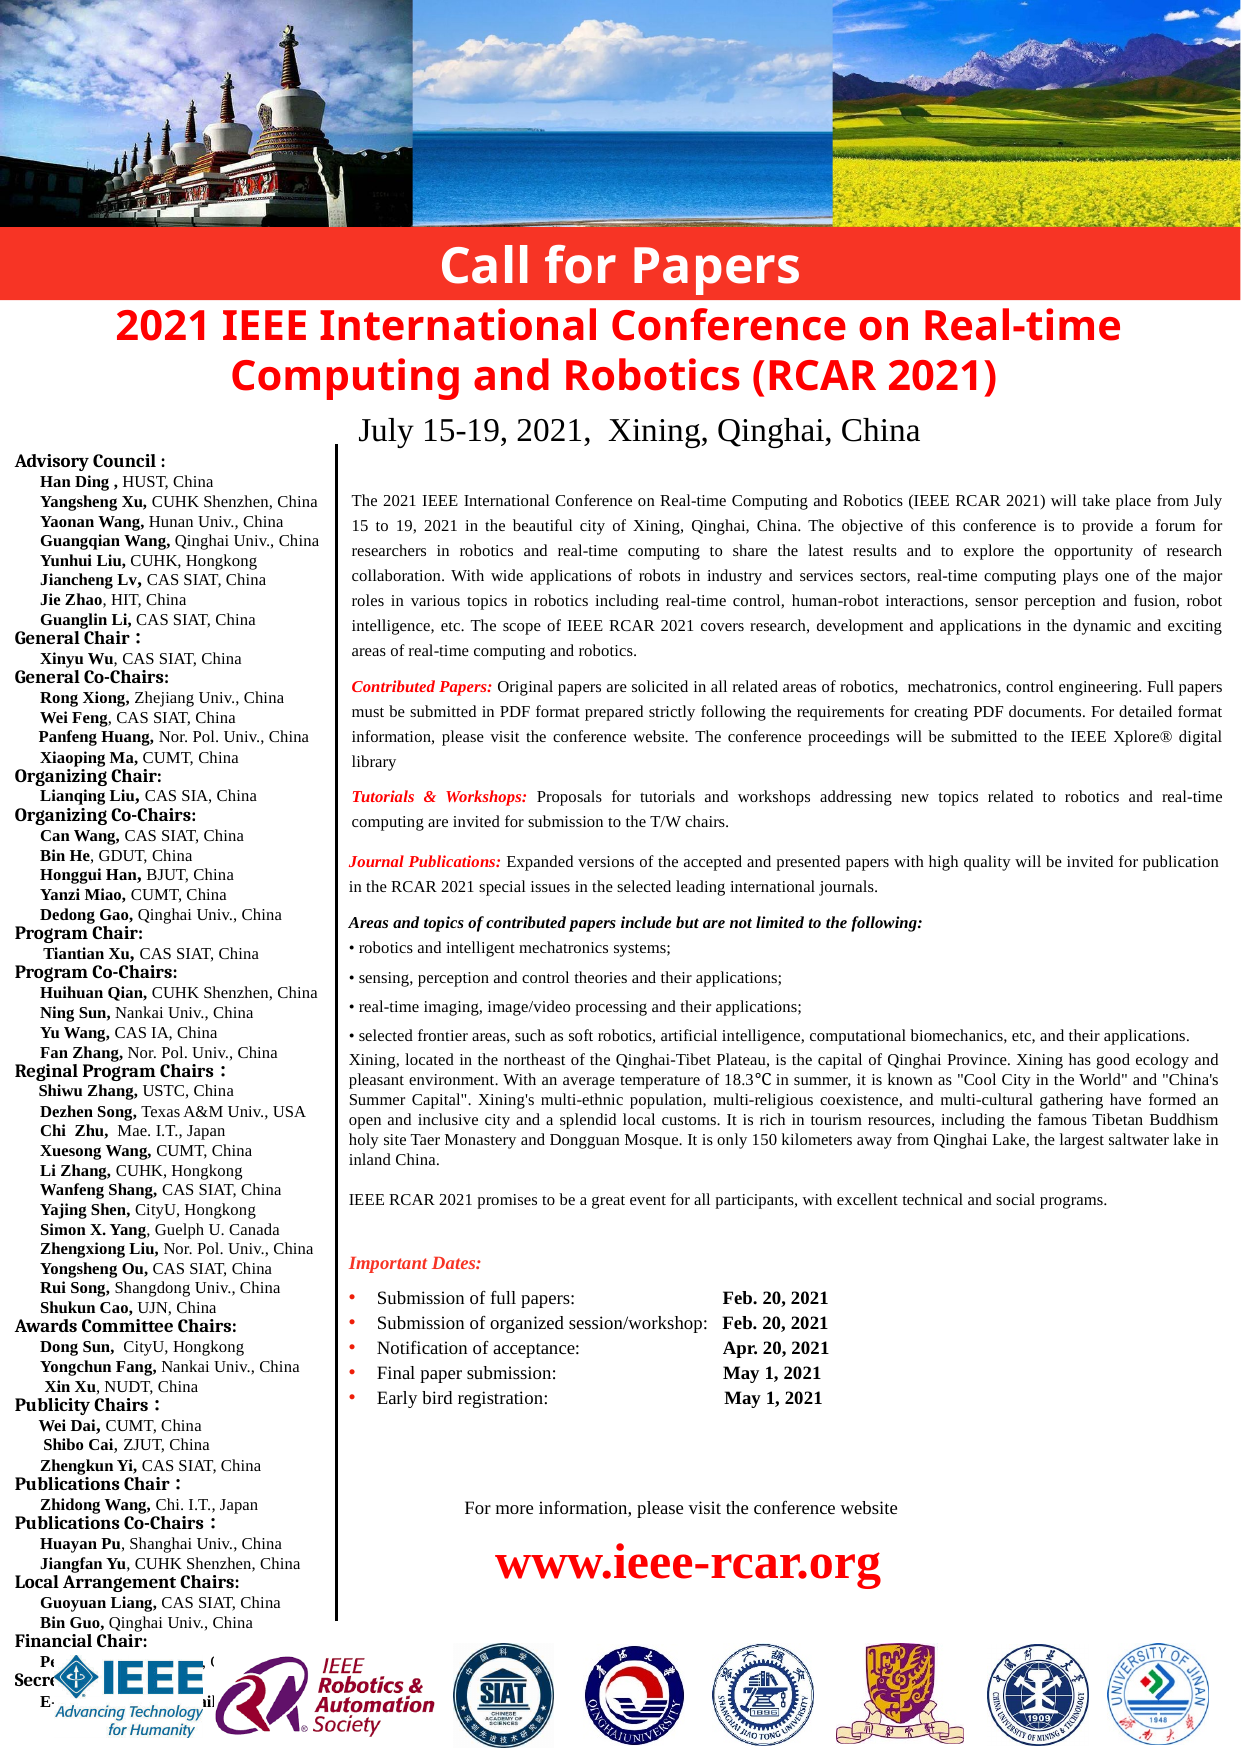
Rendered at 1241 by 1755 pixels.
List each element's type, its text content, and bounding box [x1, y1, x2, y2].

text_box 2021 IEEE International Conference on Real-time Computing and Robotics (RCAR 2021) [0, 291, 1240, 407]
text_box July 15-19, 2021, Xining, Qinghai, China [254, 407, 1026, 456]
text_box Advisory Council : Han Ding , HUST, China Yangsheng Xu, CUHK Shenzhen, China Yaonan Wang, Hunan Univ., China Guangqian Wang, Qinghai Univ., China Yunhui Liu, CUHK, Hongkong Jiancheng Lv, CAS SIAT, China Jie Zhao, HIT, China Guanglin Li, CAS SIAT, China General Chair： Xinyu Wu, CAS SIAT, China General Co-Chairs: Rong Xiong, Zhejiang Univ., China Wei Feng, CAS SIAT, China Panfeng Huang, Nor. Pol. Univ., China Xiaoping Ma, CUMT, China Organizing Chair: Lianqing Liu, CAS SIA, China Organizing Co-Chairs: Can Wang, CAS SIAT, China Bin He, GDUT, China Honggui Han, BJUT, China Yanzi Miao, CUMT, China Dedong Gao, Qinghai Univ., China Program Chair: Tiantian Xu, CAS SIAT, China Program Co-Chairs: Huihuan Qian, CUHK Shenzhen, China Ning Sun, Nankai Univ., China Yu Wang, CAS IA, China Fan Zhang, Nor. Pol. Univ., China Reginal Program Chairs： Shiwu Zhang, USTC, China Dezhen Song, Texas A&M Univ., USA Chi Zhu, Mae. I.T., Japan Xuesong Wang, CUMT, China Li Zhang, CUHK, Hongkong Wanfeng Shang, CAS SIAT, China Yajing Shen, CityU, Hongkong Simon X. Yang, Guelph U. Canada Zhengxiong Liu, Nor. Pol. Univ., China Yongsheng Ou, CAS SIAT, China Rui Song, Shangdong Univ., China Shukun Cao, UJN, China Awards Committee Chairs: Dong Sun, CityU, Hongkong Yongchun Fang, Nankai Univ., China Xin Xu, NUDT, China Publicity Chairs： Wei Dai, CUMT, China Shibo Cai, ZJUT, China Zhengkun Yi, CAS SIAT, China Publications Chair： Zhidong Wang, Chi. I.T., Japan Publications Co-Chairs： Huayan Pu, Shanghai Univ., China Jiangfan Yu, CUHK Shenzhen, China Local Arrangement Chairs: Guoyuan Liang, CAS SIAT, China Bin Guo, Qinghai Univ., China Financial Chair: Peng Li, HIT Shenzhen, China Secretariat: E-mail: ieee.rcar@gmail.com [0, 444, 337, 1718]
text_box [54, 1643, 1209, 1748]
text_box Call for Papers [0, 234, 1241, 302]
text_box Journal Publications: Expanded versions of the accepted and presented papers with high quality will be invited for publication in the RCAR 2021 special issues in the selected leading international journals. Areas and topics of contributed papers include but are not limited to the following: • robotics and intelligent mechatronics systems; • sensing, perception and control theories and their applications; • real-time imaging, image/video processing and their applications; • selected frontier areas, such as soft robotics, artificial intelligence, computational biomechanics, etc, and their applications. Xining, located in the northeast of the Qinghai-Tibet Plateau, is the capital of Qinghai Province. Xining has good ecology and pleasant environment. With an average temperature of 18.3℃ in summer, it is known as "Cool City in the World" and "China's Summer Capital". Xining's multi-ethnic population, multi-religious coexistence, and multi-cultural gathering have formed an open and inclusive city and a splendid local customs. It is rich in tourism resources, including the famous Tibetan Buddhism holy site Taer Monastery and Dongguan Mosque. It is only 150 kilometers away from Qinghai Lake, the largest saltwater lake in inland China. IEEE RCAR 2021 promises to be a great event for all participants, with excellent technical and social programs. [342, 809, 1236, 1247]
text_box Important Dates: Submission of full papers: Feb. 20, 2021 Submission of organized session/workshop: Feb. 20, 2021 Notification of acceptance: Apr. 20, 2021 Final paper submission: May 1, 2021 Early bird registration: May 1, 2021 [342, 1247, 1235, 1416]
text_box The 2021 IEEE International Conference on Real-time Computing and Robotics (IEEE RCAR 2021) will take place from July 15 to 19, 2021 in the beautiful city of Xining, Qinghai, China. The objective of this conference is to provide a forum for researchers in robotics and real-time computing to share the latest results and to explore the opportunity of research collaboration. With wide applications of robots in industry and services sectors, real-time computing plays one of the major roles in various topics in robotics including real-time control, human-robot interactions, sensor perception and fusion, robot intelligence, etc. The scope of IEEE RCAR 2021 covers research, development and applications in the dynamic and exciting areas of real-time computing and robotics. Contributed Papers: Original papers are solicited in all related areas of robotics, mechatronics, control engineering. Full papers must be submitted in PDF format prepared strictly following the requirements for creating PDF documents. For detailed format information, please visit the conference website. The conference proceedings will be submitted to the IEEE Xplore® digital library Tutorials & Workshops: Proposals for tutorials and workshops addressing new topics related to robotics and real-time computing are invited for submission to the T/W chairs. [342, 477, 1240, 839]
picture [0, 0, 1241, 229]
text_box www.ieee-rcar.org [343, 1521, 1033, 1597]
text_box For more information, please visit the conference website [342, 1488, 1026, 1526]
